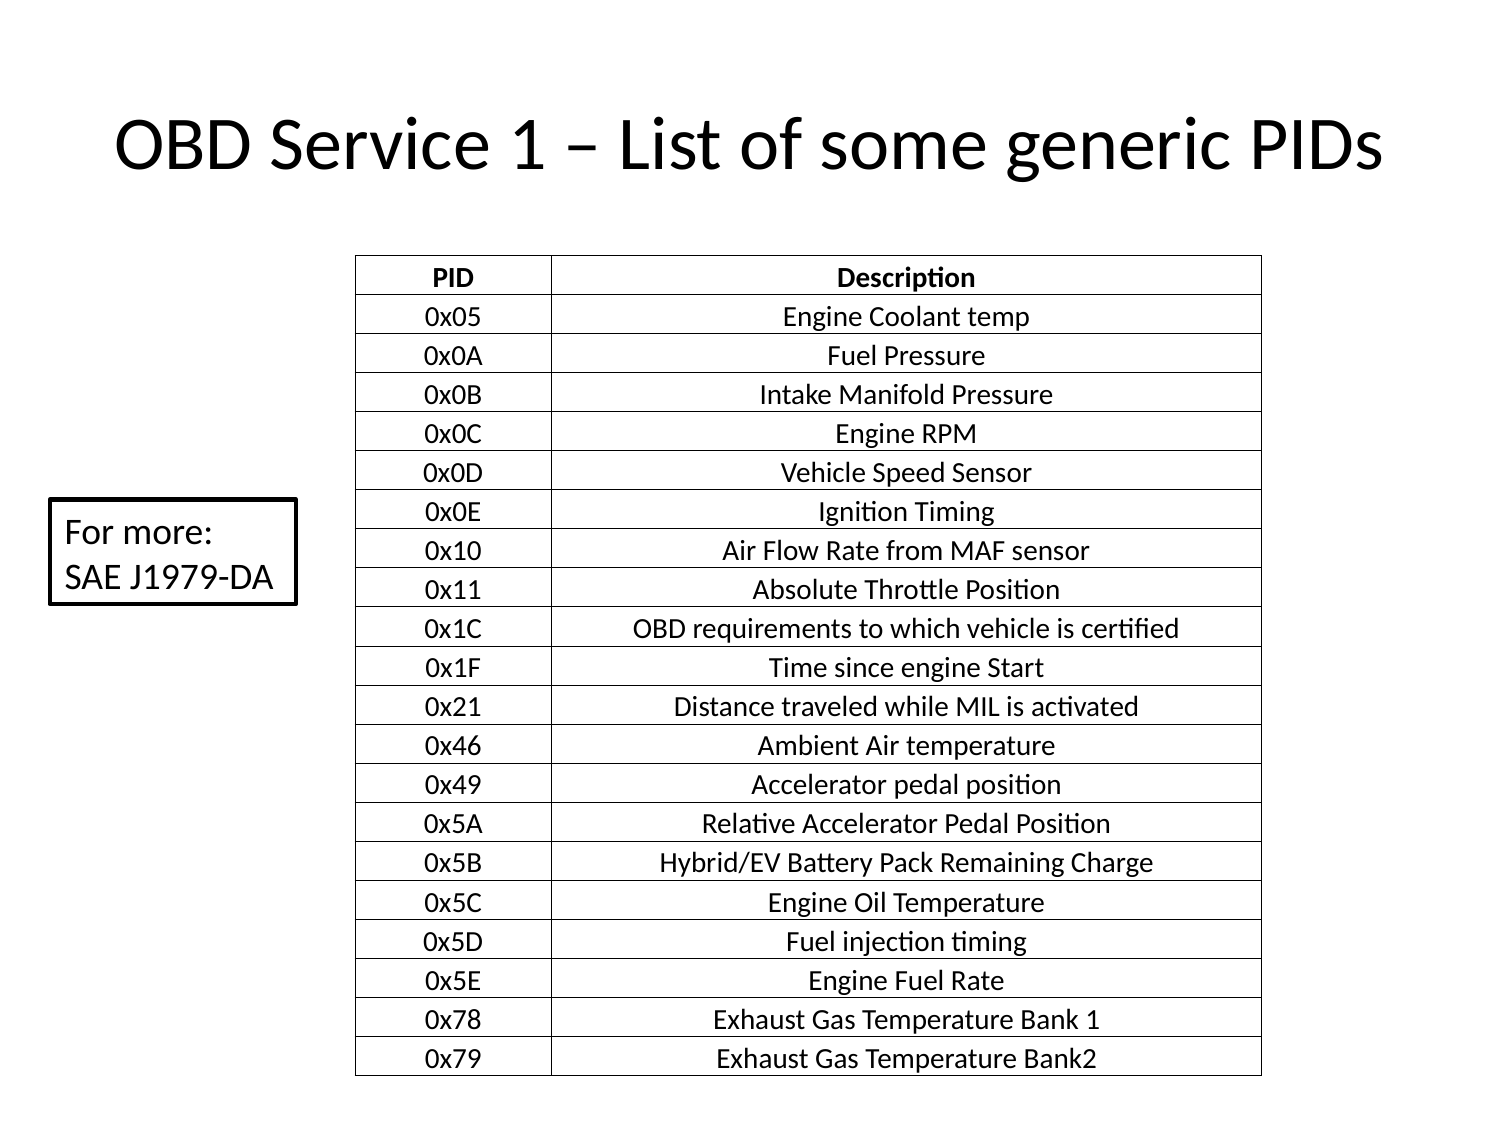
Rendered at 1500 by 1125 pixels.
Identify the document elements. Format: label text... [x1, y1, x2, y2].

table_cell Fuel Pressure [552, 334, 1261, 372]
table_cell 0x0D [356, 451, 551, 489]
table_cell 0x5A [356, 803, 551, 841]
table_cell 0x0A [356, 334, 551, 372]
table_cell 0x78 [356, 998, 551, 1036]
table_cell 0x11 [356, 568, 551, 606]
table_cell Time since engine Start [552, 647, 1261, 685]
table_cell Fuel injection timing [552, 920, 1261, 958]
table_header PID [356, 256, 551, 294]
table_cell 0x0B [356, 373, 551, 411]
table_cell Accelerator pedal position [552, 764, 1261, 802]
table_cell Air Flow Rate from MAF sensor [552, 529, 1261, 567]
table_cell 0x05 [356, 295, 551, 333]
table_cell Intake Manifold Pressure [552, 373, 1261, 411]
table_cell Distance traveled while MIL is activated [552, 686, 1261, 724]
table_cell 0x21 [356, 686, 551, 724]
table_cell 0x10 [356, 529, 551, 567]
table_cell 0x79 [356, 1037, 551, 1075]
table_cell Engine RPM [552, 412, 1261, 450]
table_header Description [552, 256, 1261, 294]
table_cell 0x1C [356, 607, 551, 646]
table_cell 0x49 [356, 764, 551, 802]
table_cell Vehicle Speed Sensor [552, 451, 1261, 489]
table_cell OBD requirements to which vehicle is certified [552, 607, 1261, 646]
table_cell Engine Oil Temperature [552, 881, 1261, 919]
title OBD Service 1 – List of some generic PIDs [75, 45, 1425, 233]
table_cell Ambient Air temperature [552, 725, 1261, 763]
table_cell 0x5C [356, 881, 551, 919]
text_box For more: SAE J1979-DA [49, 499, 296, 605]
table_cell 0x0E [356, 490, 551, 528]
table_cell Ignition Timing [552, 490, 1261, 528]
table_cell 0x5B [356, 842, 551, 880]
table_cell Hybrid/EV Battery Pack Remaining Charge [552, 842, 1261, 880]
table_cell Absolute Throttle Position [552, 568, 1261, 606]
table_cell Engine Fuel Rate [552, 959, 1261, 997]
table_cell Relative Accelerator Pedal Position [552, 803, 1261, 841]
table_cell Engine Coolant temp [552, 295, 1261, 333]
table_cell 0x5E [356, 959, 551, 997]
table_cell 0x46 [356, 725, 551, 763]
table_cell Exhaust Gas Temperature Bank 1 [552, 998, 1261, 1036]
table_cell 0x0C [356, 412, 551, 450]
table_cell 0x1F [356, 647, 551, 685]
table_cell 0x5D [356, 920, 551, 958]
table_cell Exhaust Gas Temperature Bank2 [552, 1037, 1261, 1075]
